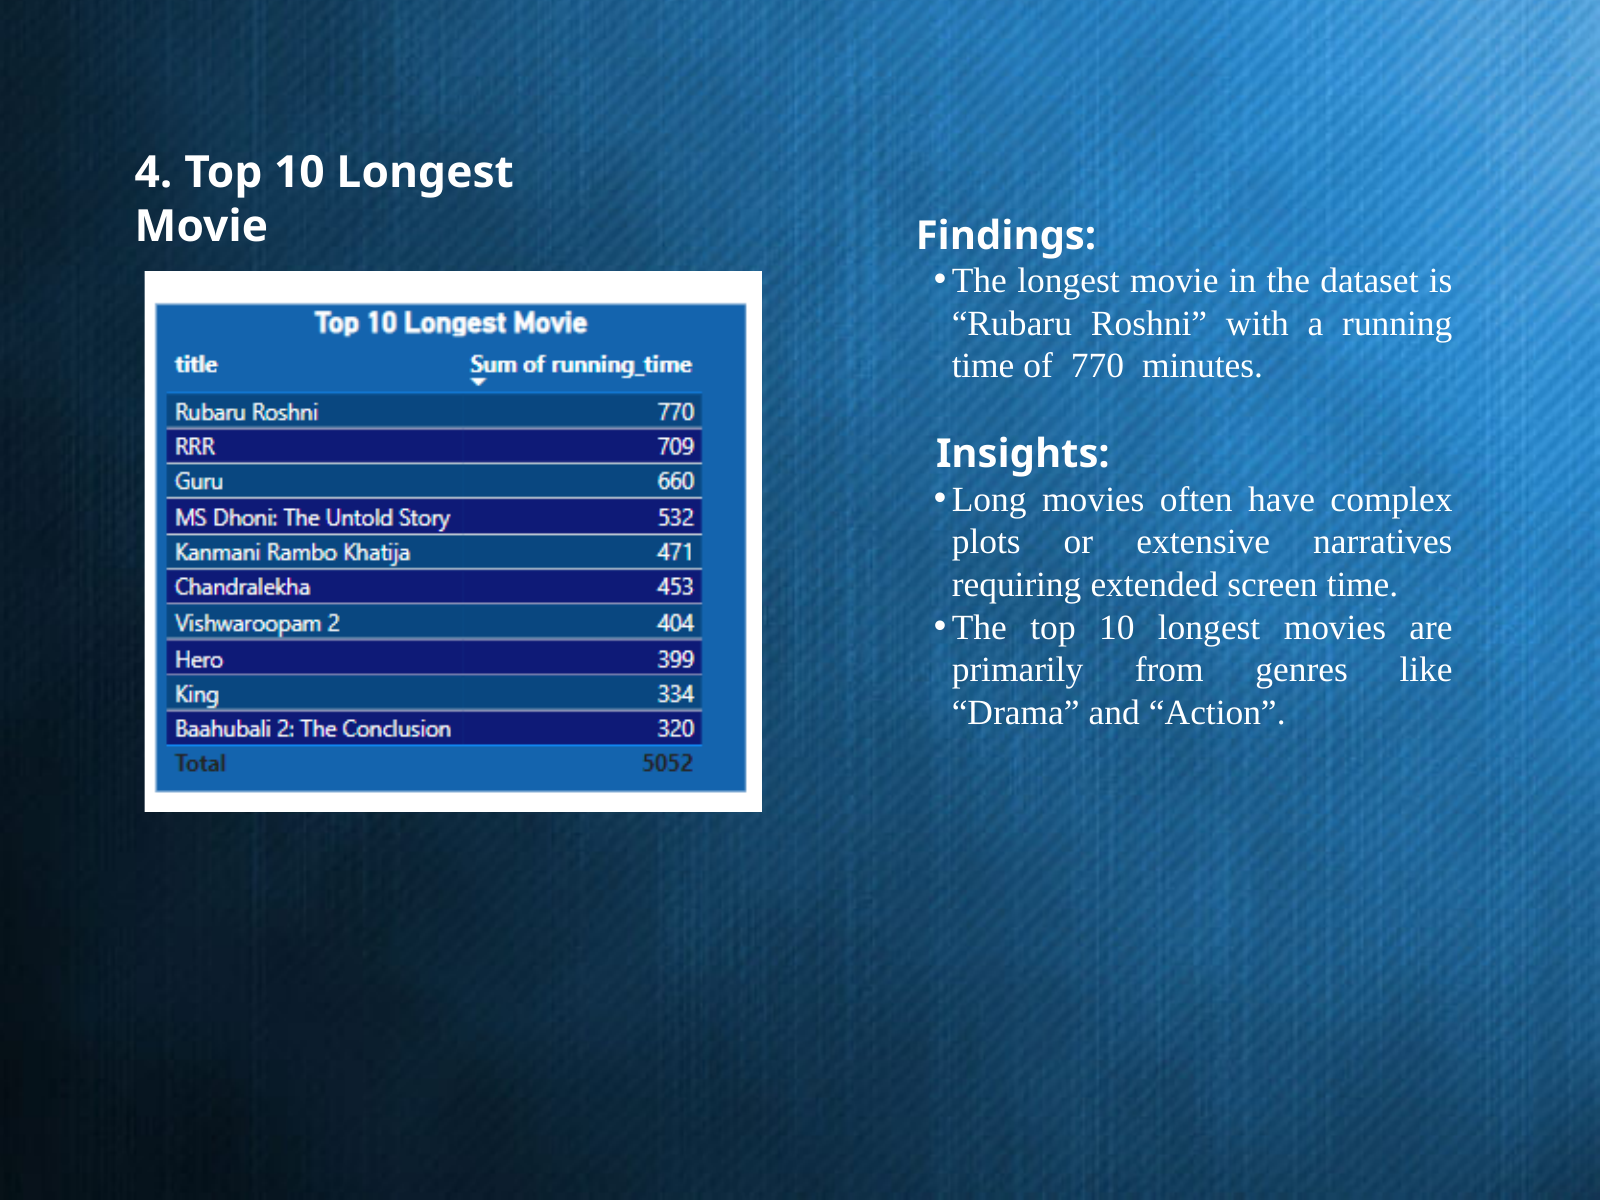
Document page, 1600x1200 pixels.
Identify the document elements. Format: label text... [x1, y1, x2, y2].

text_box [0, 0, 1600, 1200]
text_box [144, 271, 762, 812]
text_box Findings: The longest movie in the dataset is “Rubaru Roshni” with a running time of 770 minutes. Insights: Long movies often have complex plots or extensive narratives requiring extended screen time. The top 10 longest movies are primarily from genres like “Drama” and “Action”. [915, 209, 1453, 732]
text_box 4. Top 10 Longest Movie [134, 143, 605, 250]
